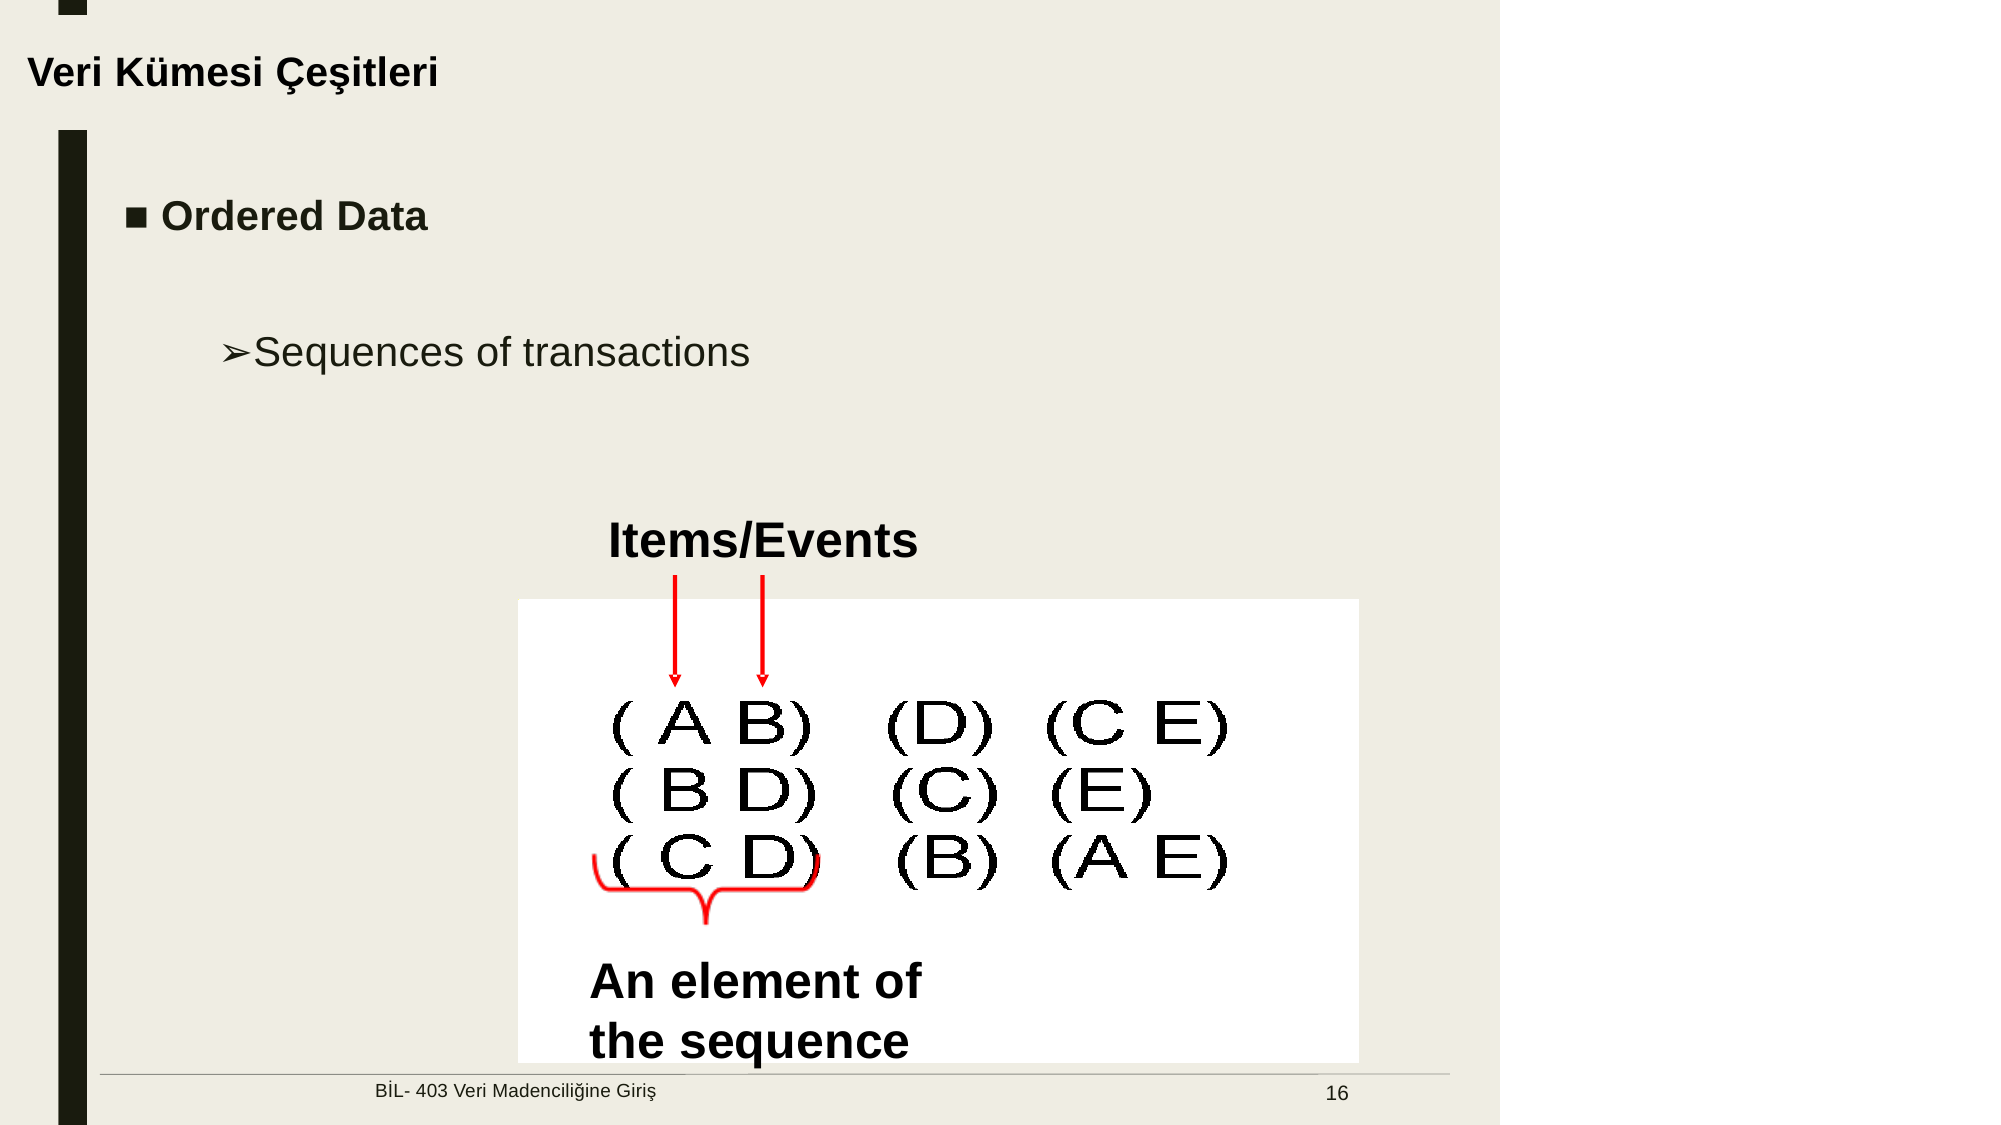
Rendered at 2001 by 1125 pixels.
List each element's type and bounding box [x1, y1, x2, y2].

picture [518, 599, 1359, 1063]
text_box [0, 0, 1500, 1125]
